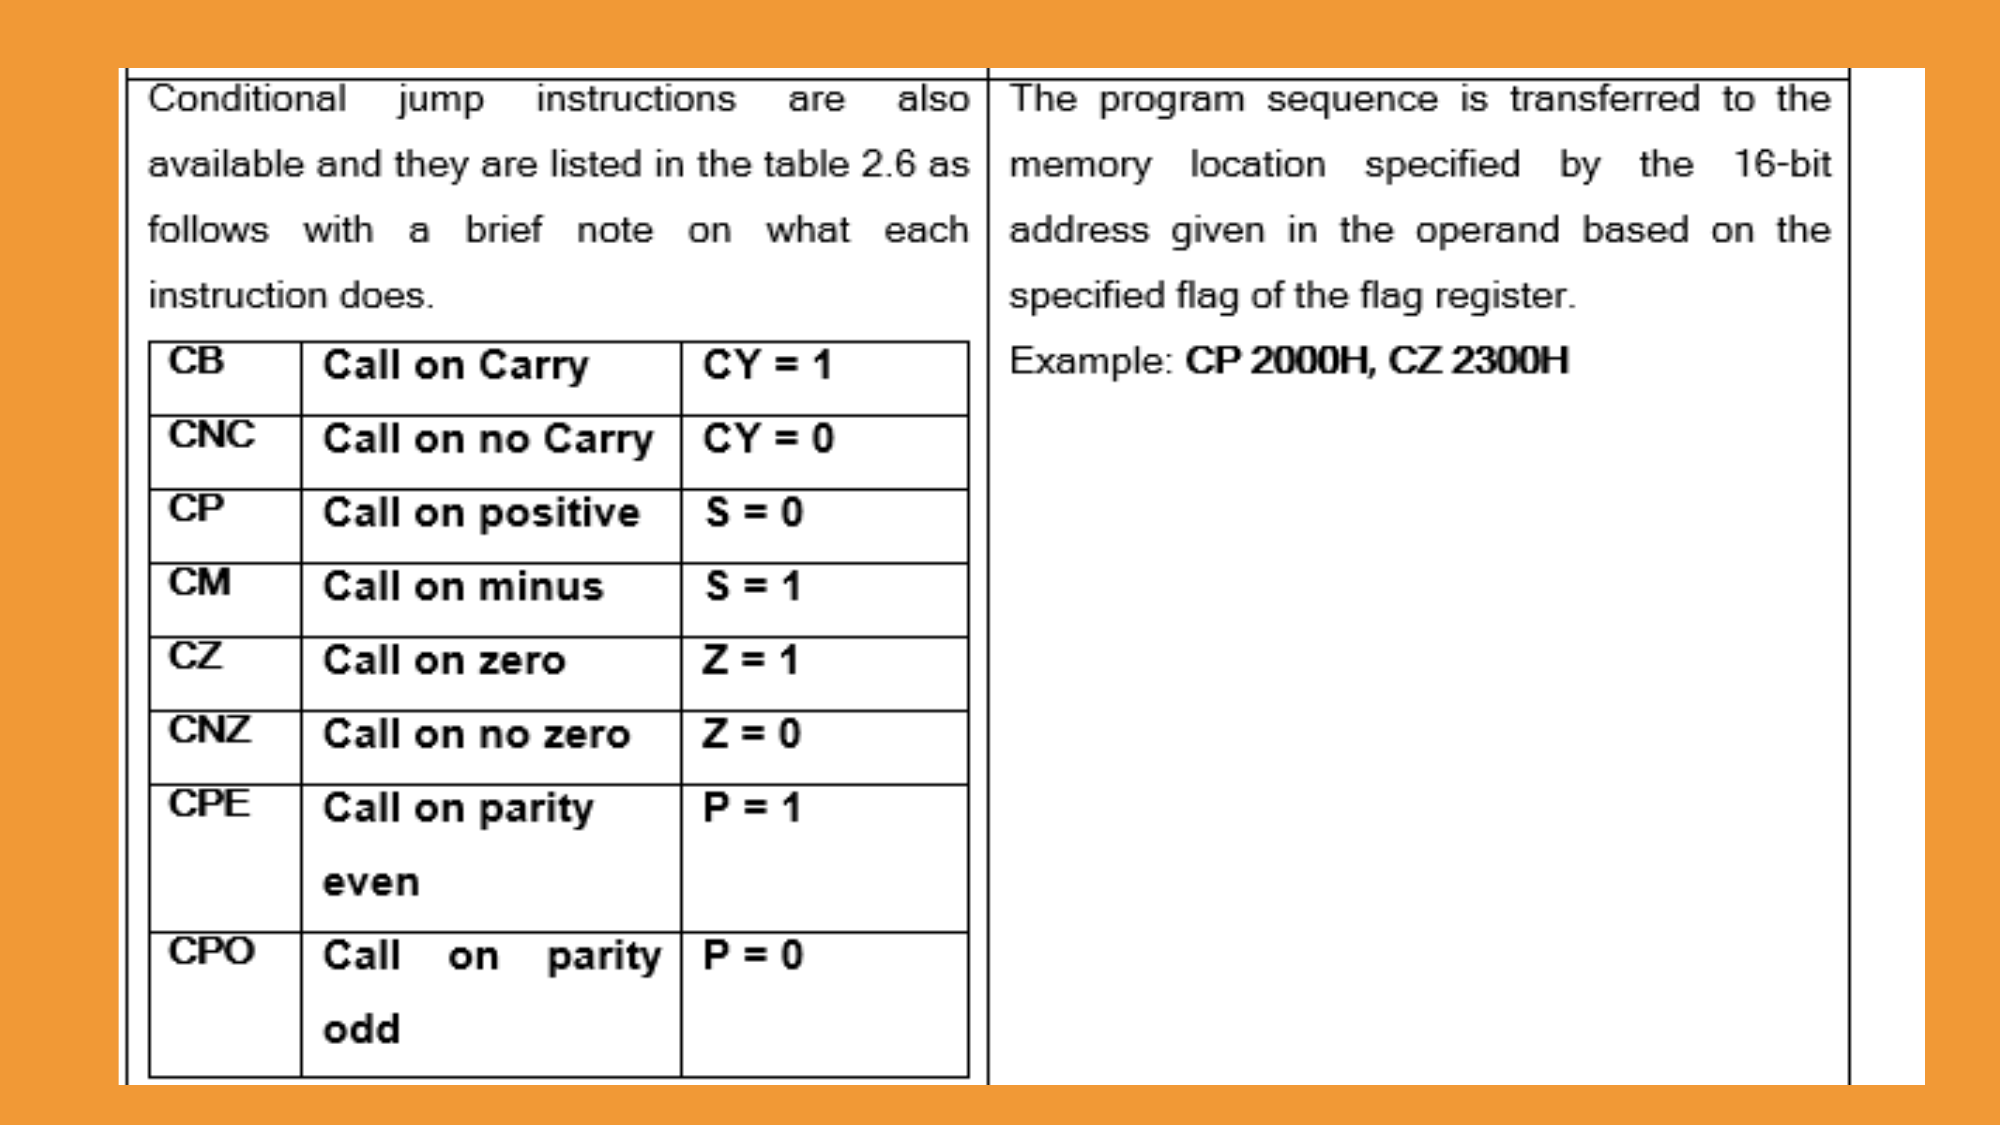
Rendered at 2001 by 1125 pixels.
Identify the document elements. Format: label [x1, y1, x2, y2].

text_box [118, 68, 1925, 1085]
